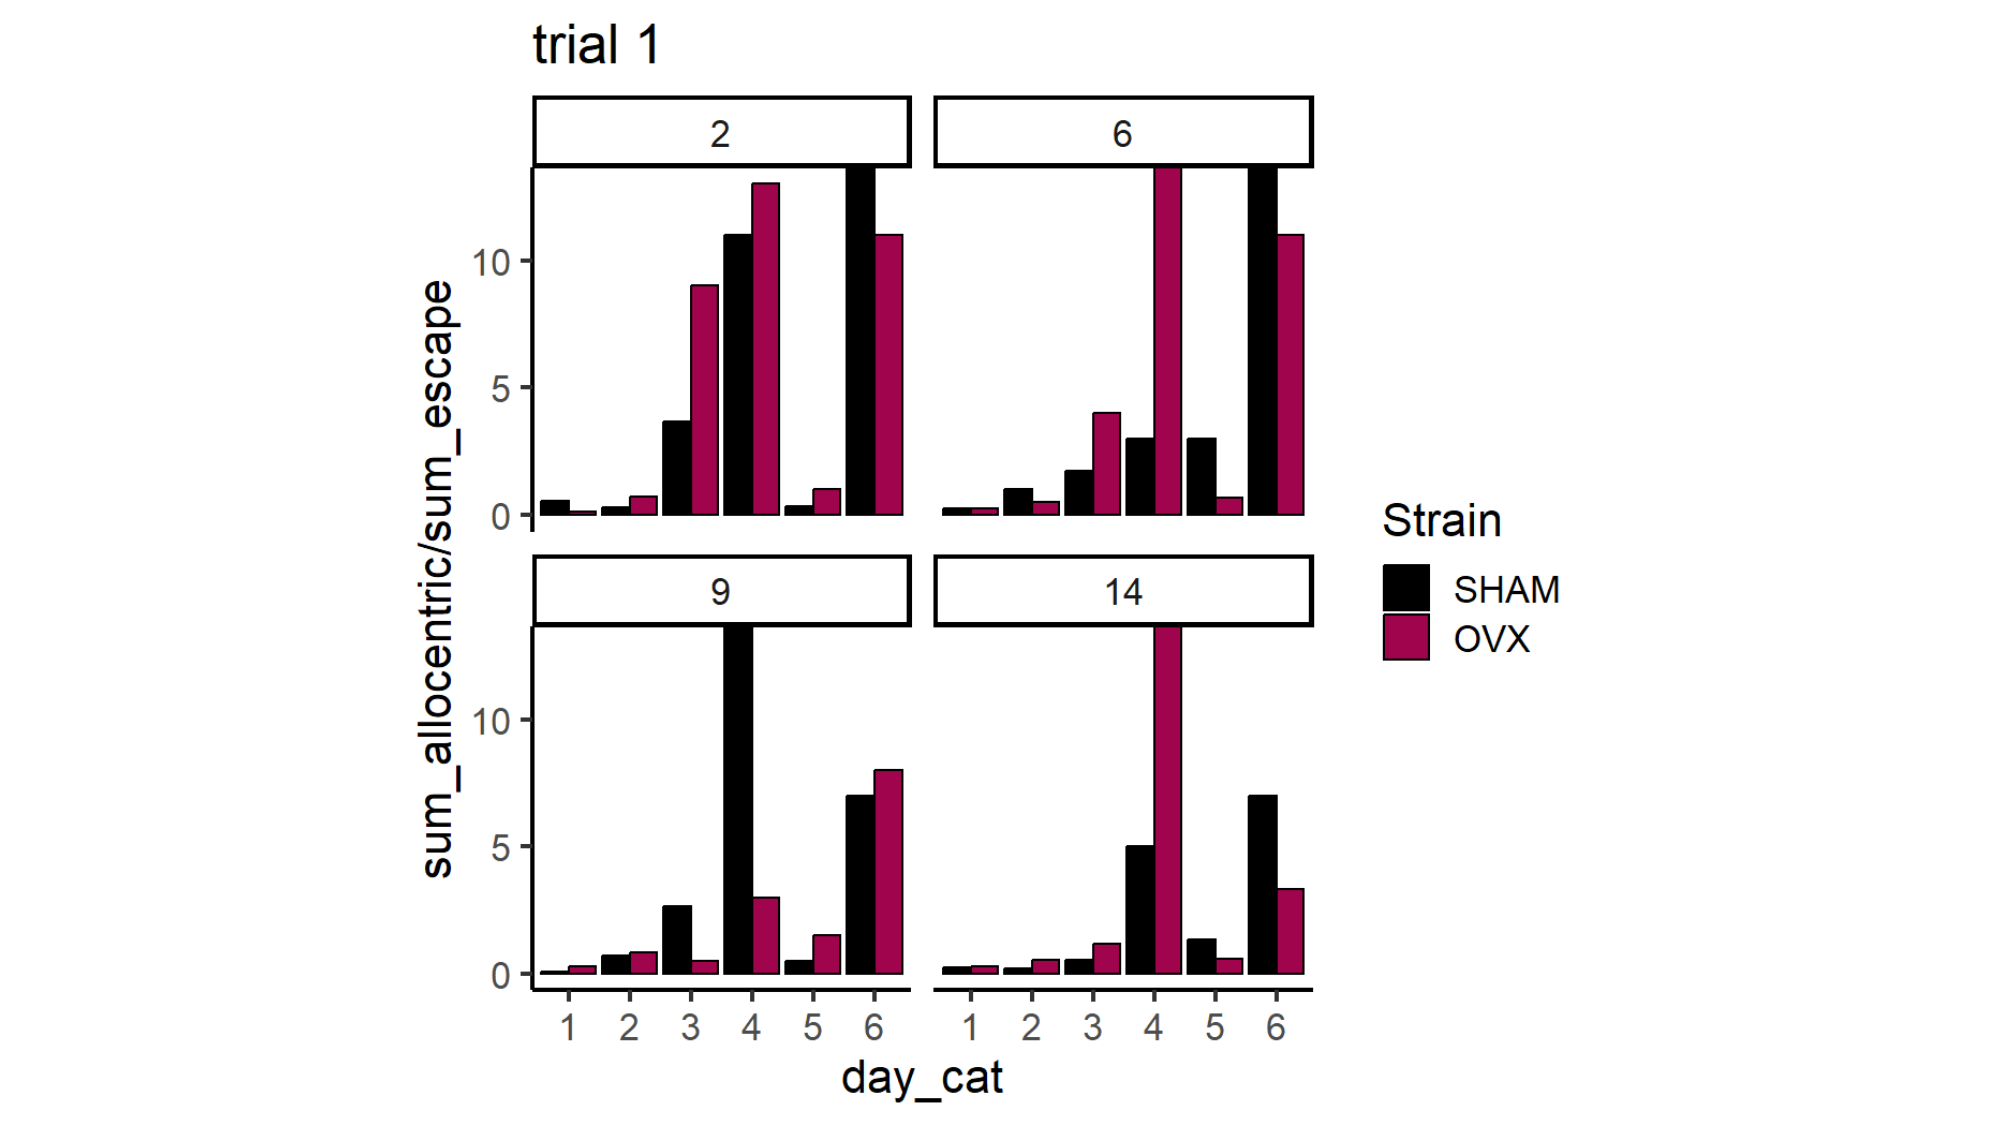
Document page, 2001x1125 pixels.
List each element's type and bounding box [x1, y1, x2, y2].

picture [392, 0, 1607, 1125]
